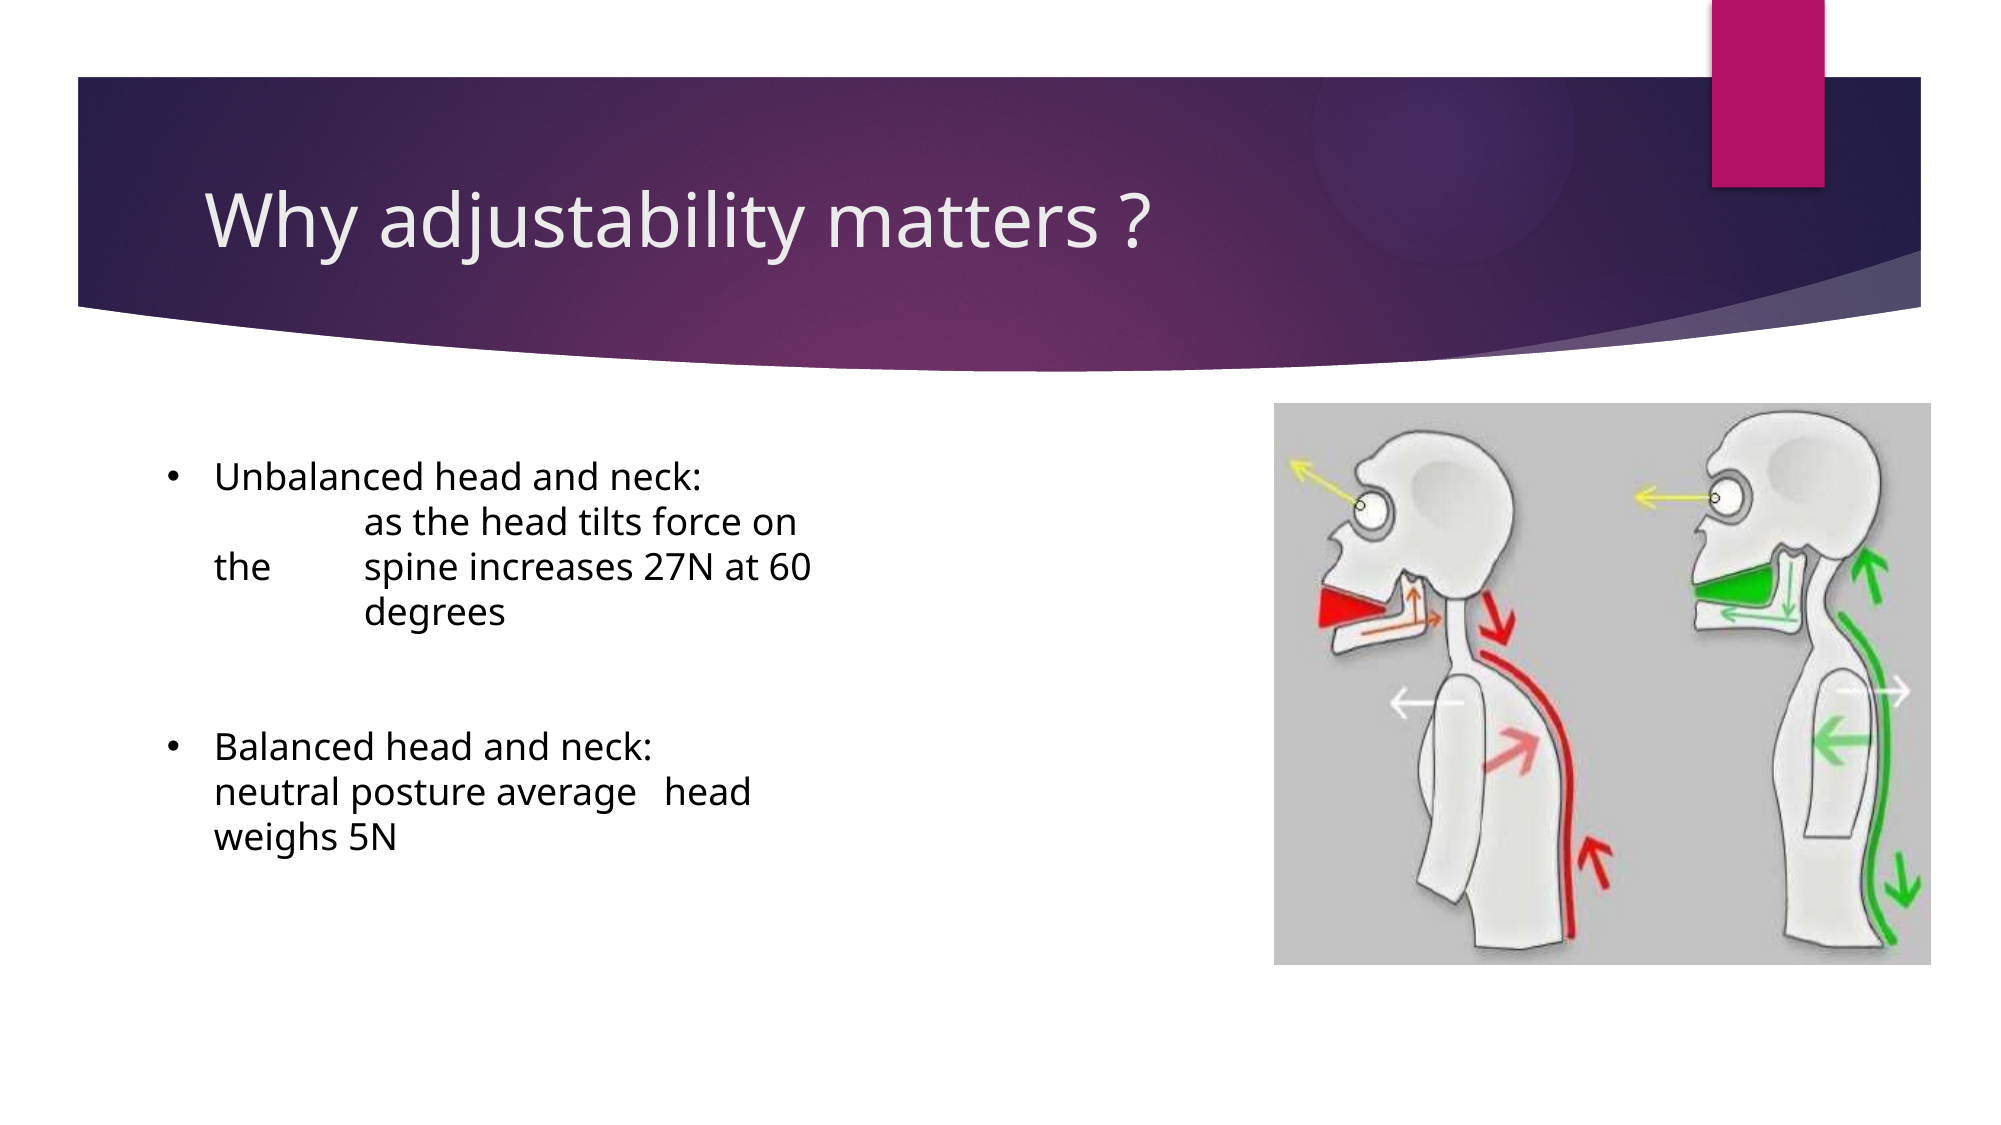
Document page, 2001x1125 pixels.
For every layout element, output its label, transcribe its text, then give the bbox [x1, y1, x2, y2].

text_box Unbalanced head and neck: as the head tilts force on the spine increases 27N at 60 degrees Balanced head and neck: neutral posture average head weighs 5N [152, 445, 837, 1001]
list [1274, 403, 1932, 965]
title Why adjustability matters ? [189, 159, 1627, 276]
